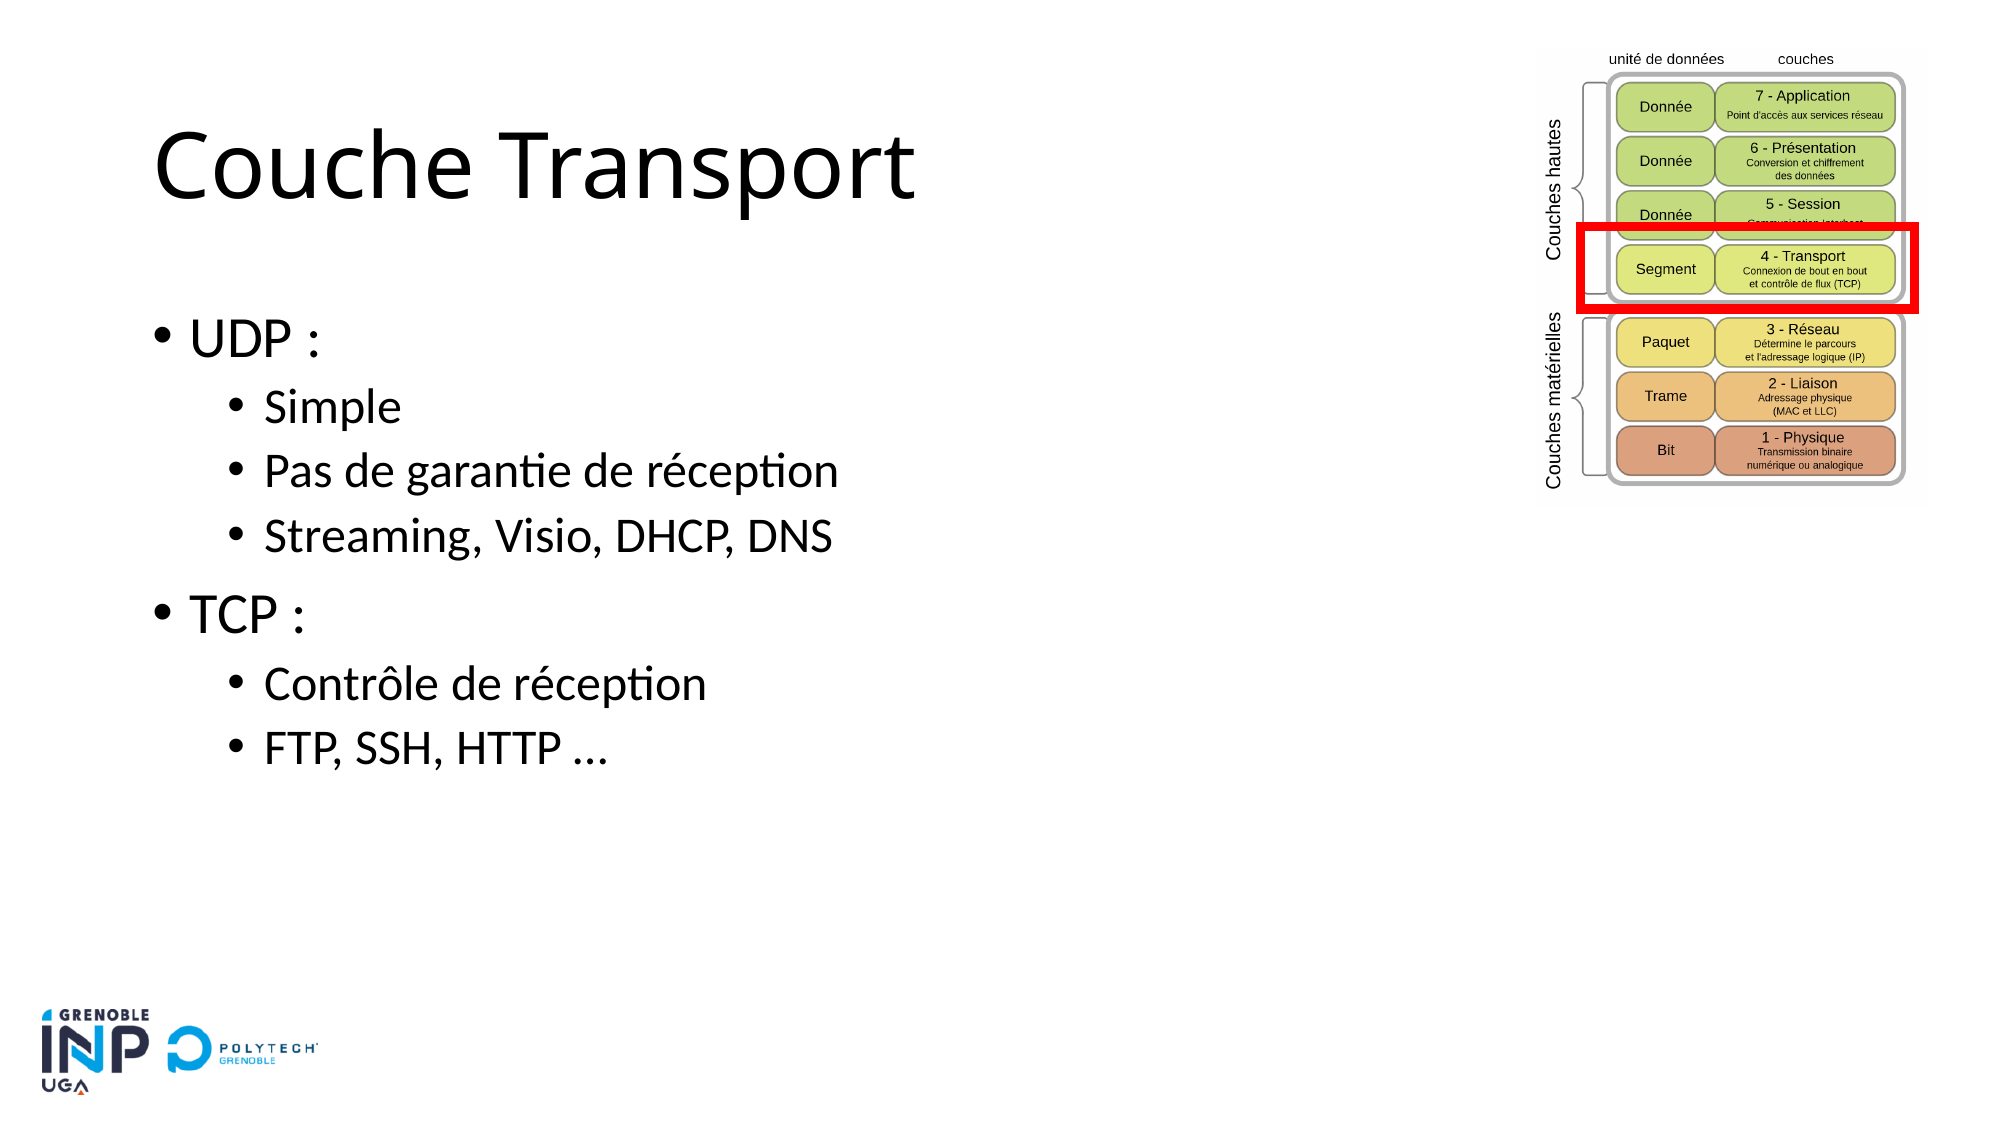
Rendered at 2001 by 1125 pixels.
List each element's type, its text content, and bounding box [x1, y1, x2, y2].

picture [42, 1009, 318, 1095]
list UDP : Simple Pas de garantie de réception Streaming, Visio, DHCP, DNS TCP : Contrôle de réception FTP, SSH, HTTP … [137, 299, 1863, 1014]
picture [1537, 48, 1927, 507]
title Couche Transport [137, 59, 1537, 278]
